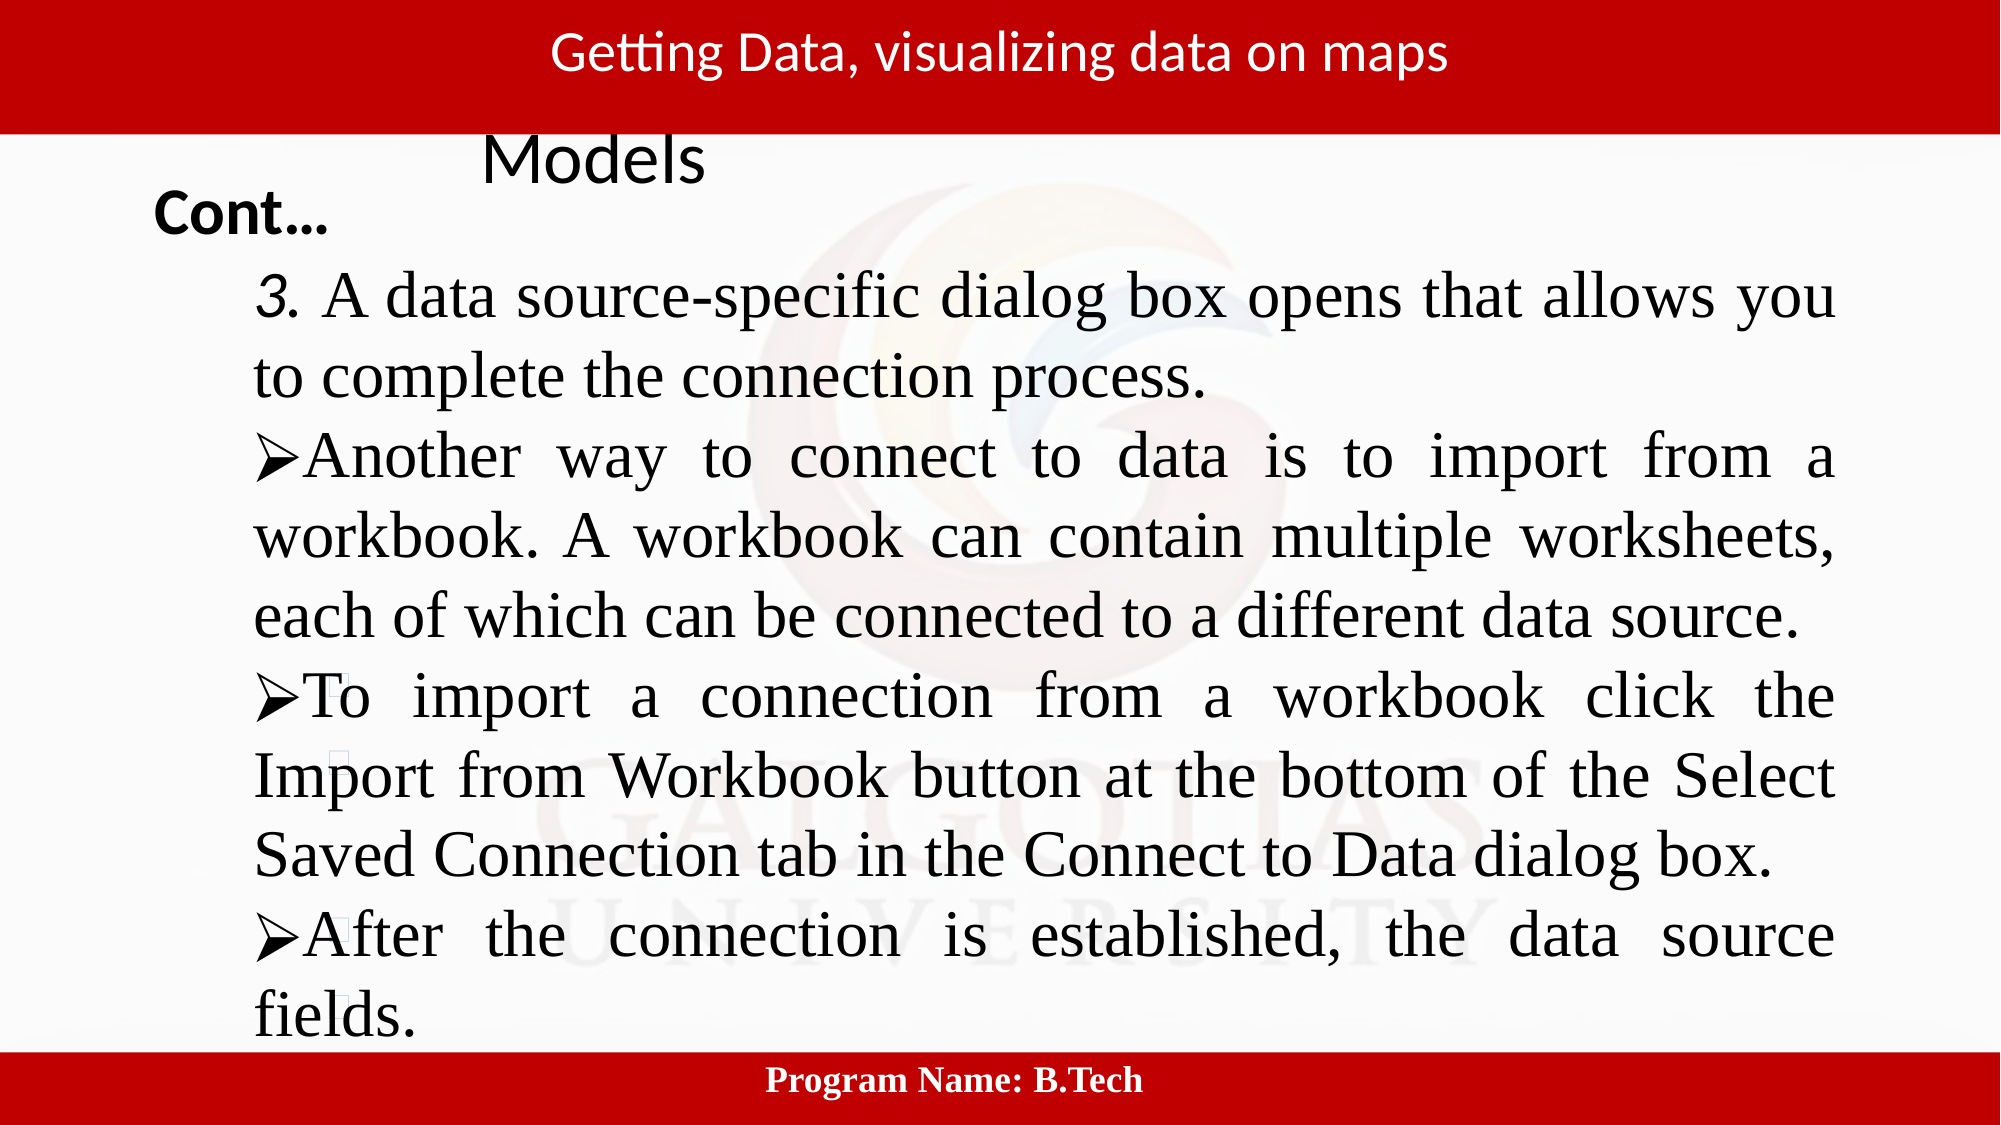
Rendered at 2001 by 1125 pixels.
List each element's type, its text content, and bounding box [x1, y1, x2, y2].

text_box Getting Data, visualizing data on maps [0, 0, 2000, 135]
text_box Cont… [152, 165, 1454, 248]
text_box 3. A data source-specific dialog box opens that allows you to complete the connection process. Another way to connect to data is to import from a workbook. A workbook can contain multiple worksheets, each of which can be connected to a different data source. To import a connection from a workbook click the Import from Workbook button at the bottom of the Select Saved Connection tab in the Connect to Data dialog box. After the connection is established, the data source fields. display on the left side of the workbook [253, 248, 1840, 1052]
text_box Program Name: B.Tech [0, 1052, 2000, 1125]
title Software process and Process Models [477, 135, 1617, 203]
